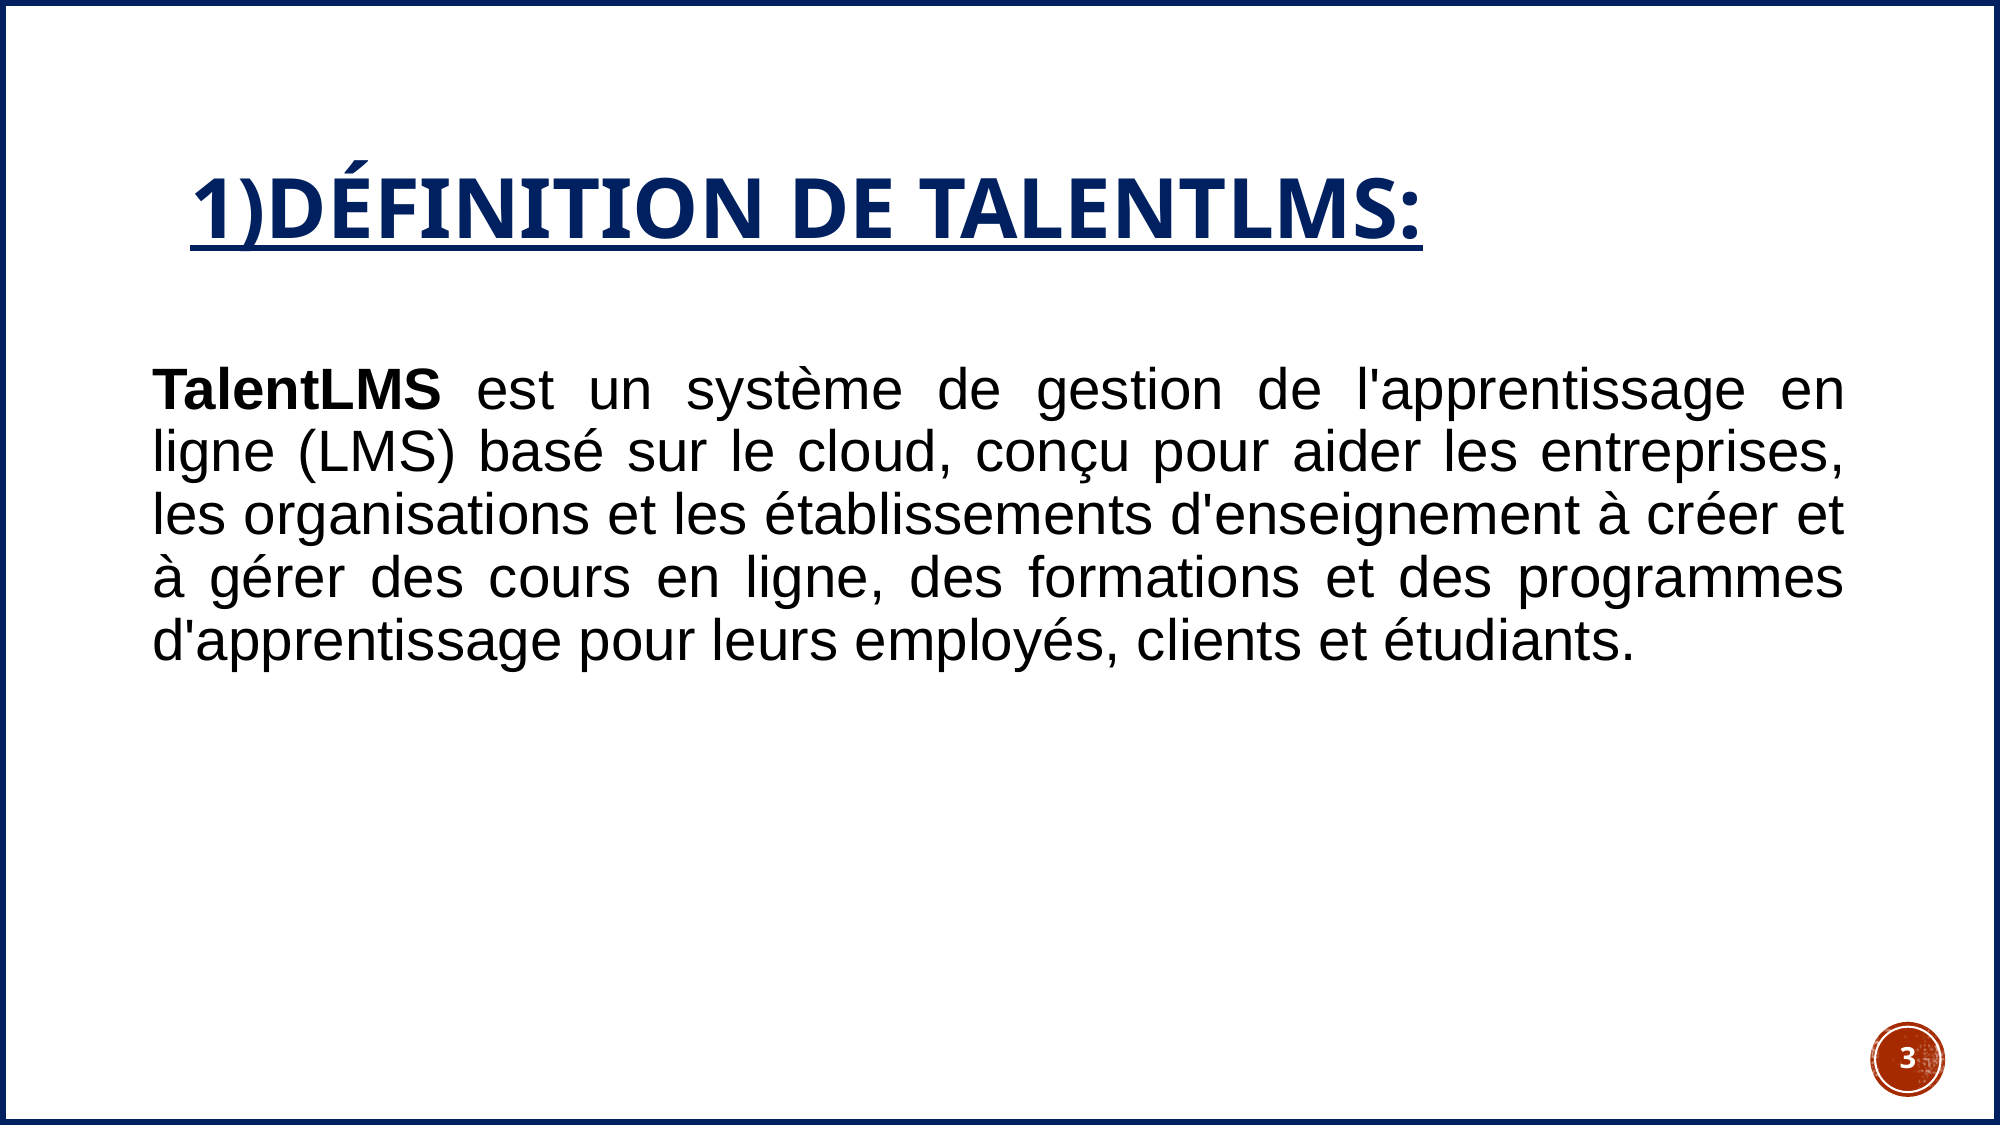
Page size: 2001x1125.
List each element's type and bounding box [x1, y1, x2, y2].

text_box [0, 0, 2000, 1125]
